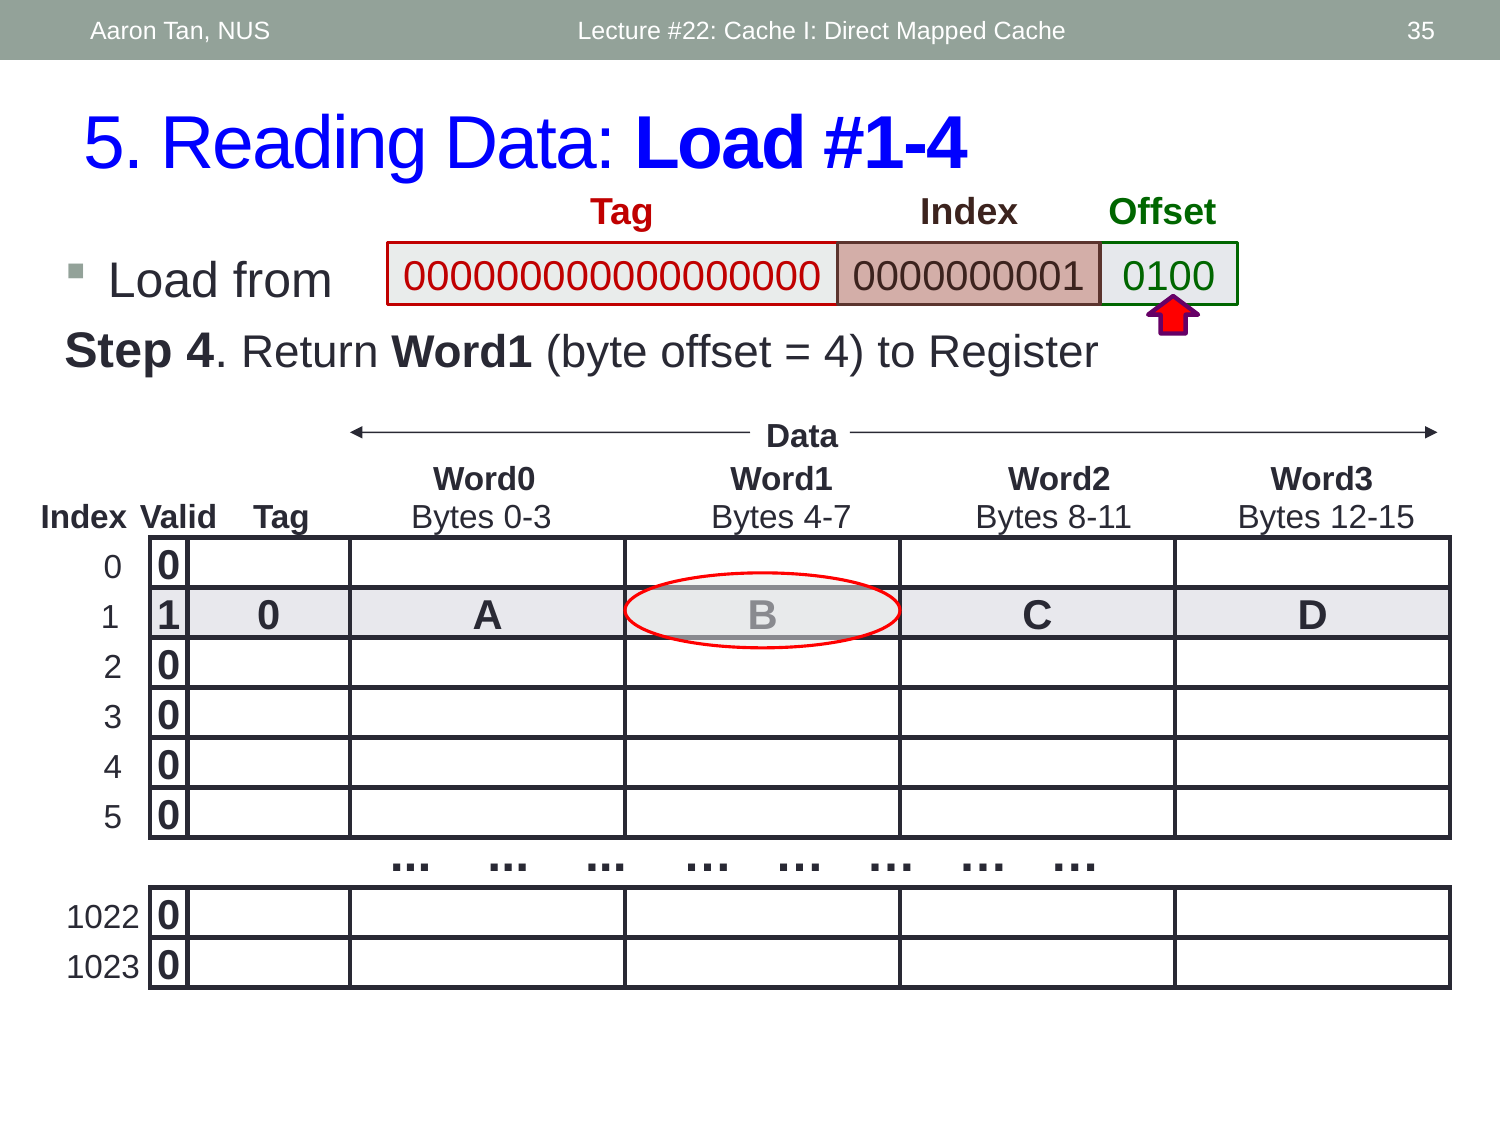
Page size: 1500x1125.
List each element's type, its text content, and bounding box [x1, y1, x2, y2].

footer Lecture #22: Cache I: Direct Mapped Cache [562, 3, 1238, 57]
slide_number Aaron Tan, NUS [75, 3, 550, 57]
slide_number 35 [1308, 3, 1450, 57]
text_box [1146, 313, 1201, 336]
title 5. Reading Data: Load #1-4 [68, 86, 1450, 192]
list Load from Step 4. Return Word1 (byte offset = 4) to Register [49, 240, 1400, 398]
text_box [24, 407, 1451, 993]
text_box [387, 179, 1251, 305]
